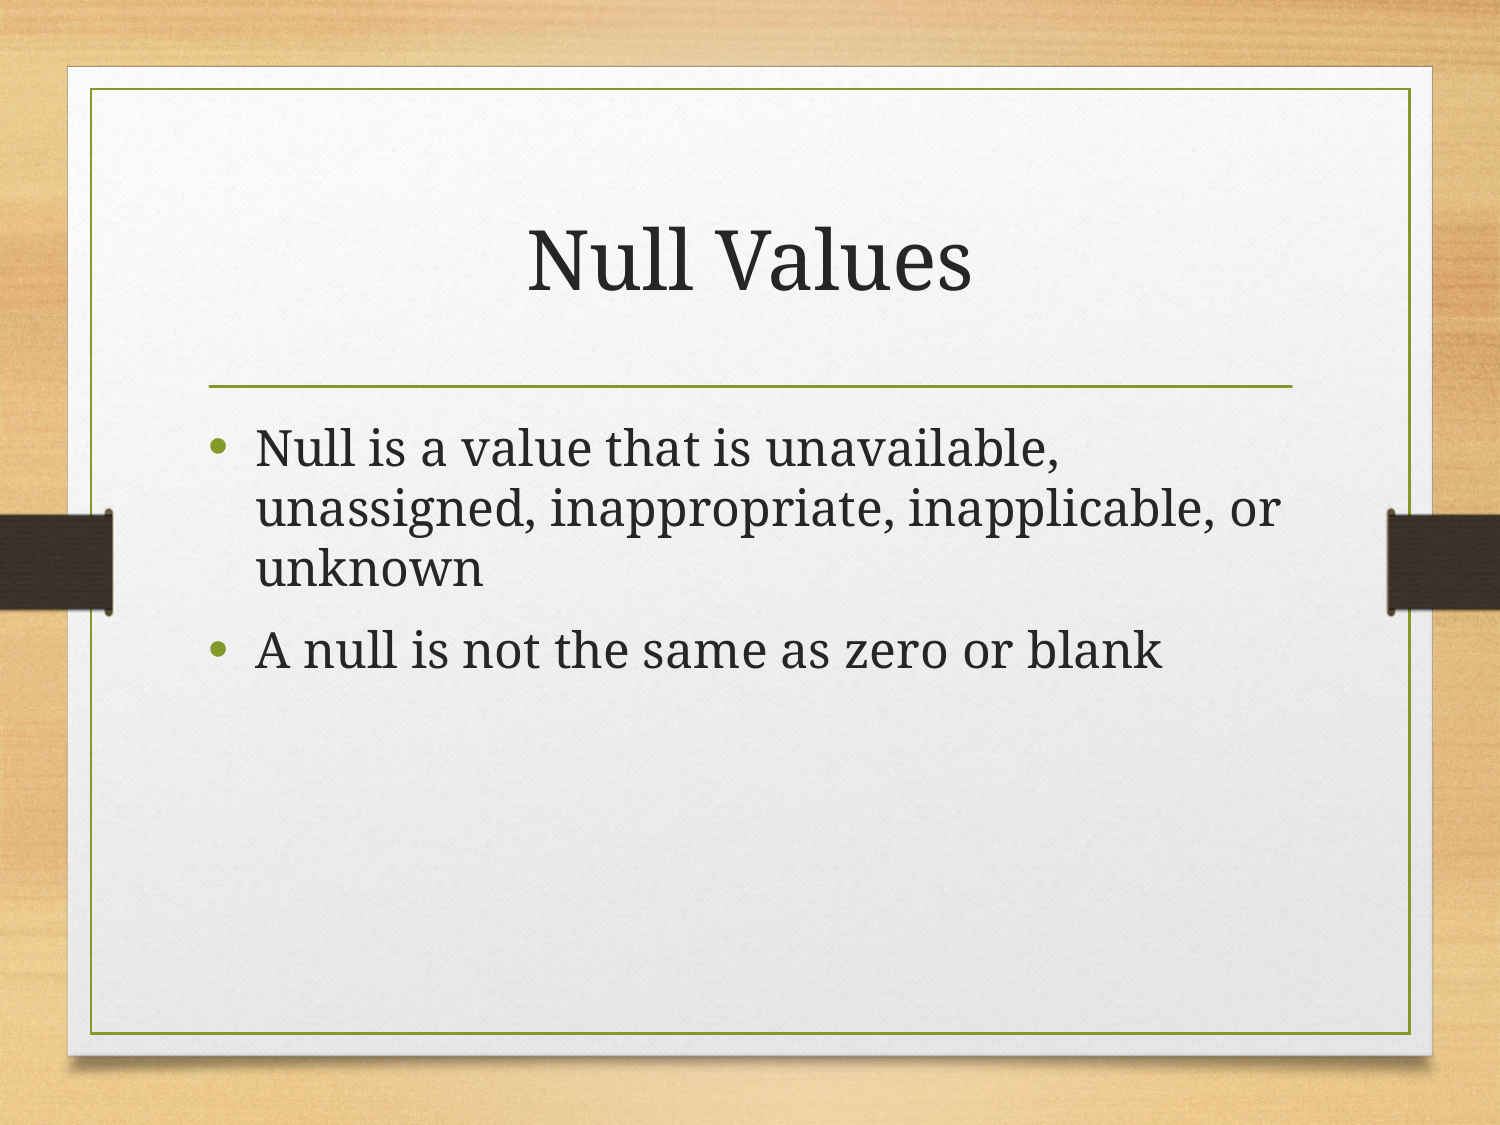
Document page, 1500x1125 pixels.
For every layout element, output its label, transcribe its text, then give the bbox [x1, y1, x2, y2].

title Null Values [193, 150, 1309, 365]
picture [0, 0, 1500, 1125]
list Null is a value that is unavailable, unassigned, inappropriate, inapplicable, or unknown A null is not the same as zero or blank [193, 408, 1309, 974]
